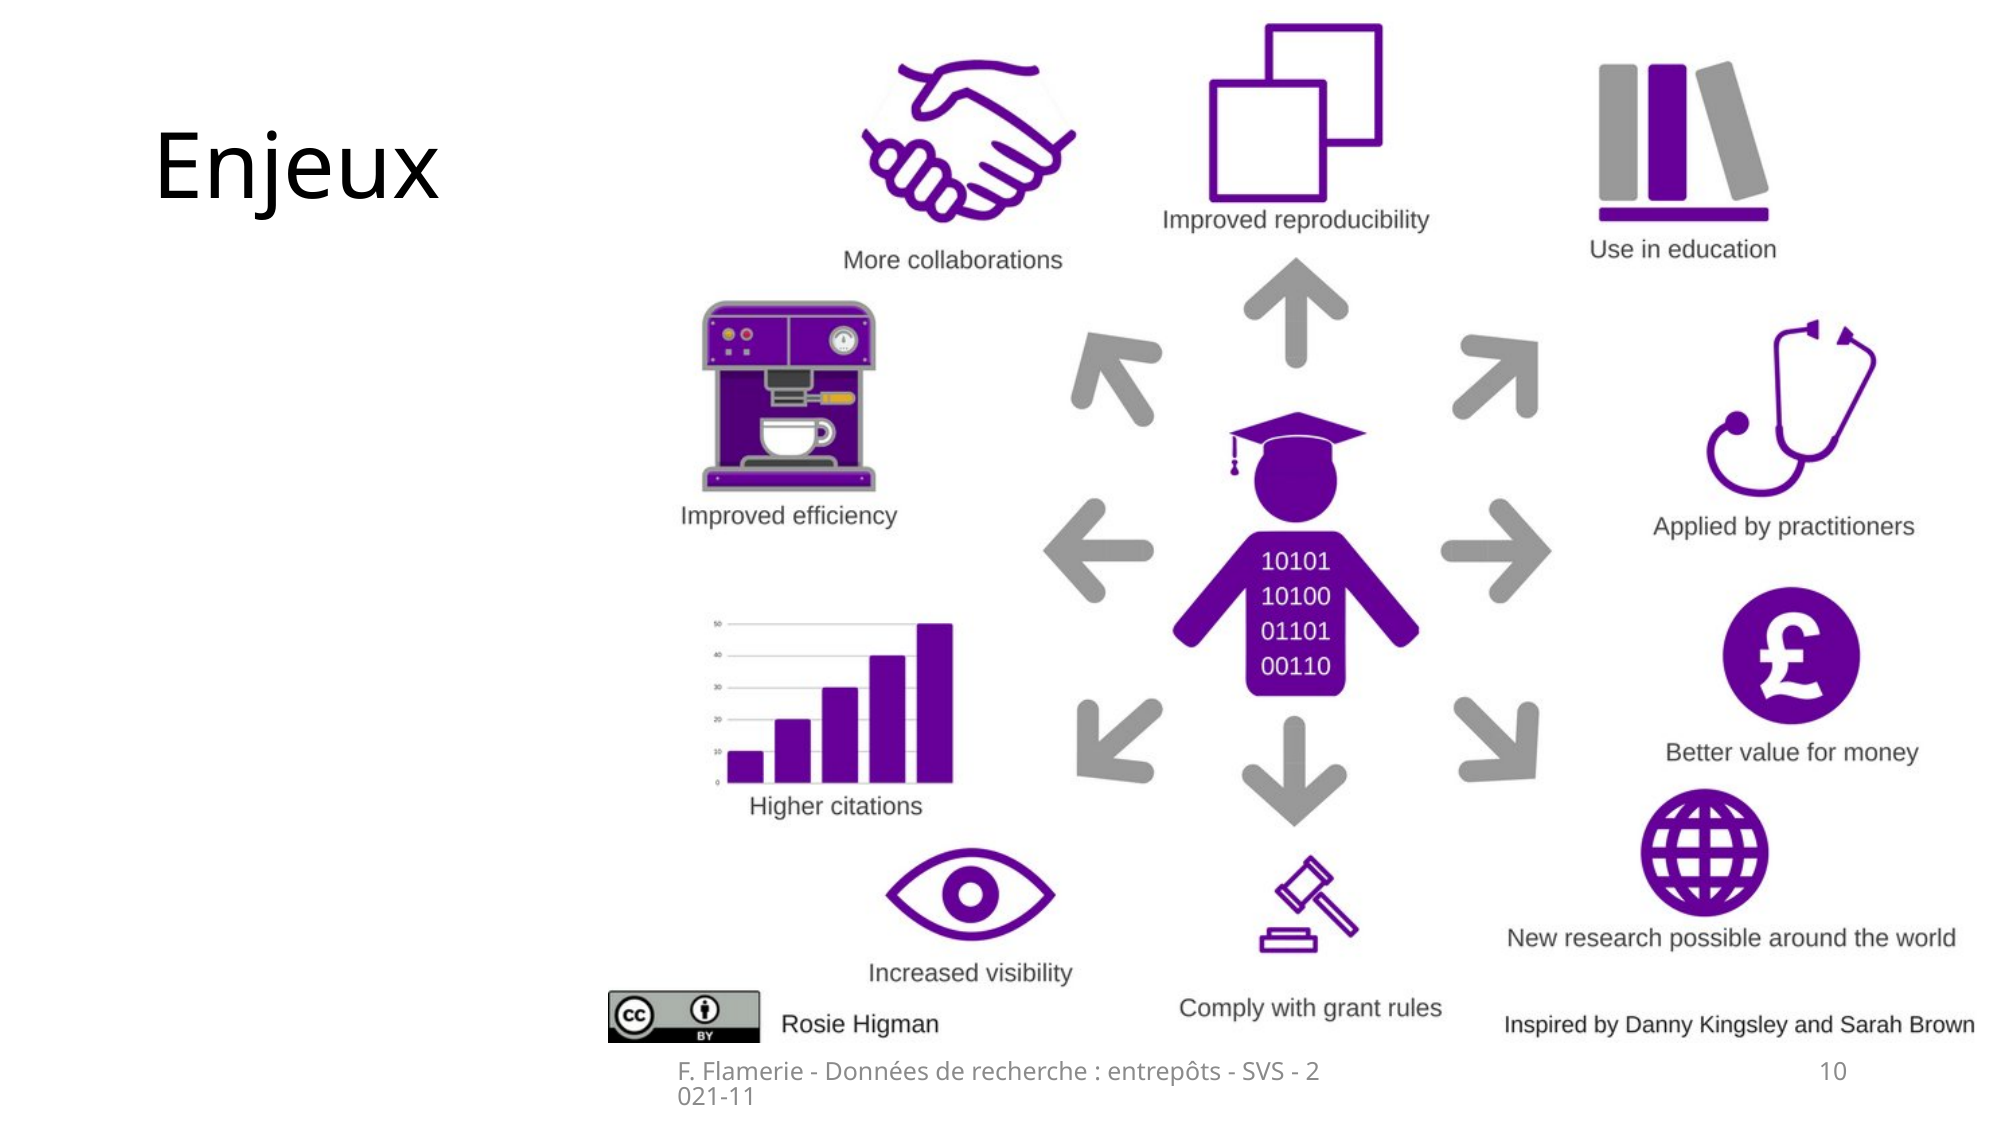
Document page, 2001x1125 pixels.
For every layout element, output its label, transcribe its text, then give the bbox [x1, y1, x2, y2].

title Enjeux [137, 59, 608, 278]
footer F. Flamerie - Données de recherche : entrepôts - SVS - 2021-11 [662, 1043, 1338, 1103]
slide_number 10 [1412, 1043, 1863, 1103]
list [608, 10, 1985, 1043]
